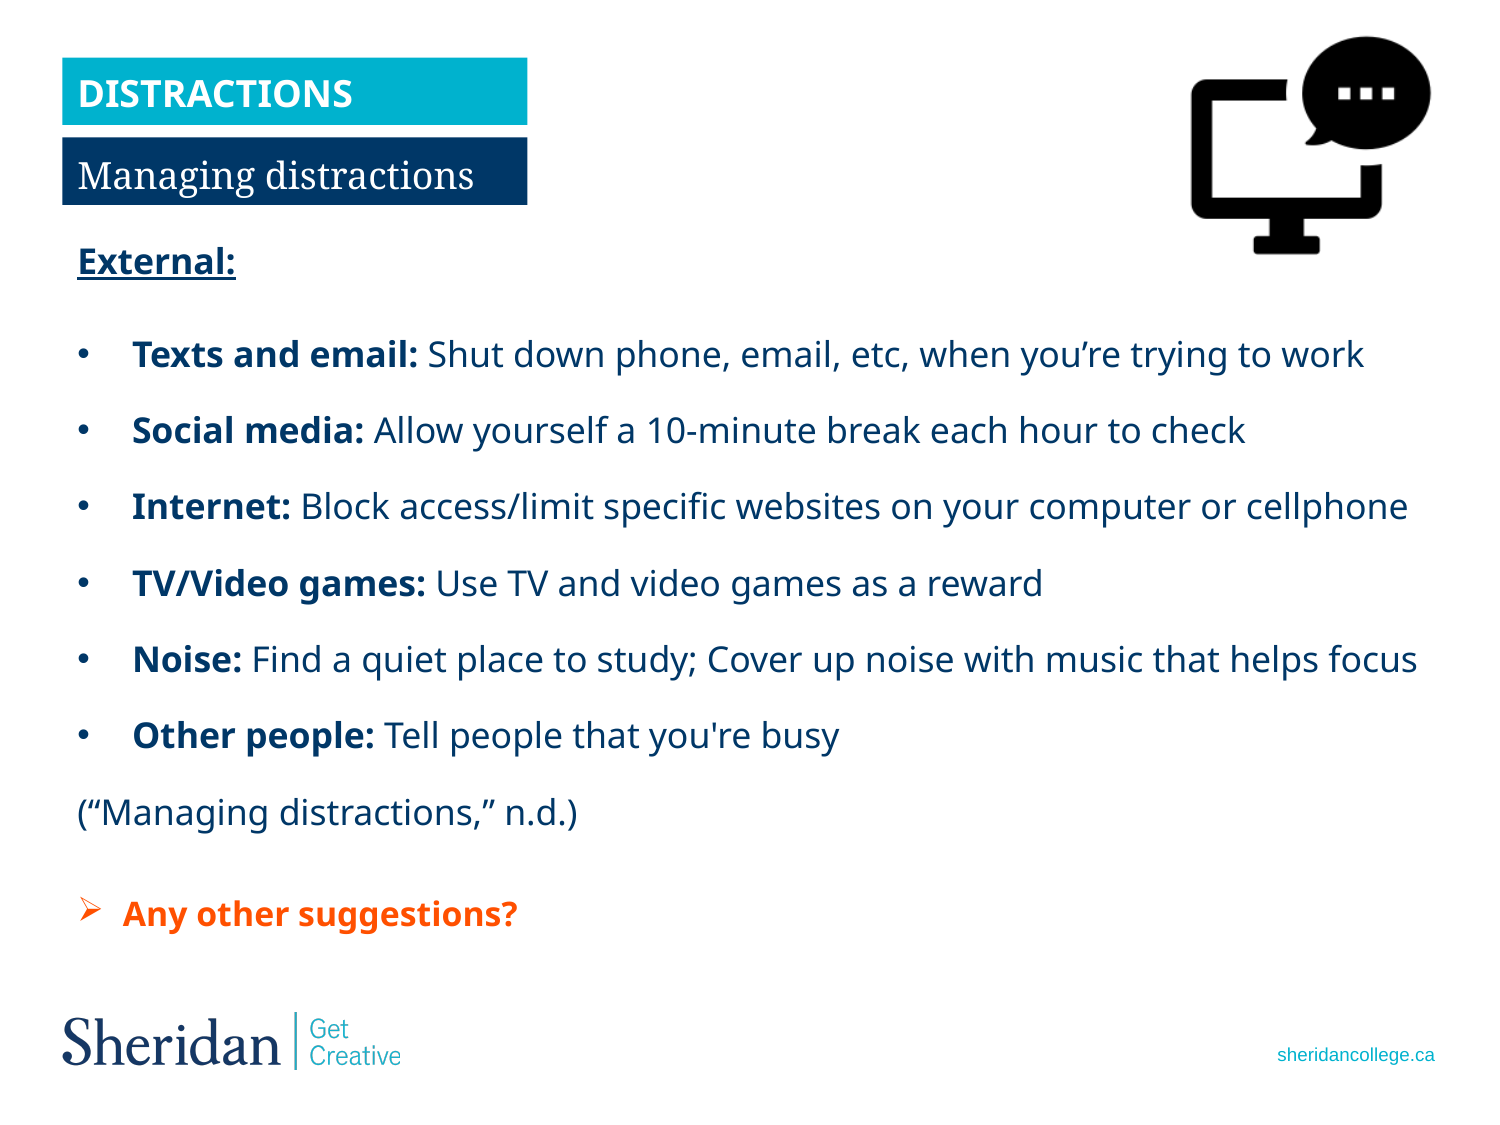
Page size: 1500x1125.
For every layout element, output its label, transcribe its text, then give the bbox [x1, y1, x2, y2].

list Distractions [62, 62, 663, 124]
picture [1186, 21, 1435, 270]
list External: Texts and email: Shut down phone, email, etc, when you’re trying to work Social media: Allow yourself a 10-minute break each hour to check Internet: Block access/limit specific websites on your computer or cellphone TV/Video games: Use TV and video games as a reward Noise: Find a quiet place to study; Cover up noise with music that helps focus Other people: Tell people that you're busy (“Managing distractions,” n.d.) Any other suggestions? [62, 231, 1447, 988]
list Managing distractions [62, 145, 663, 206]
